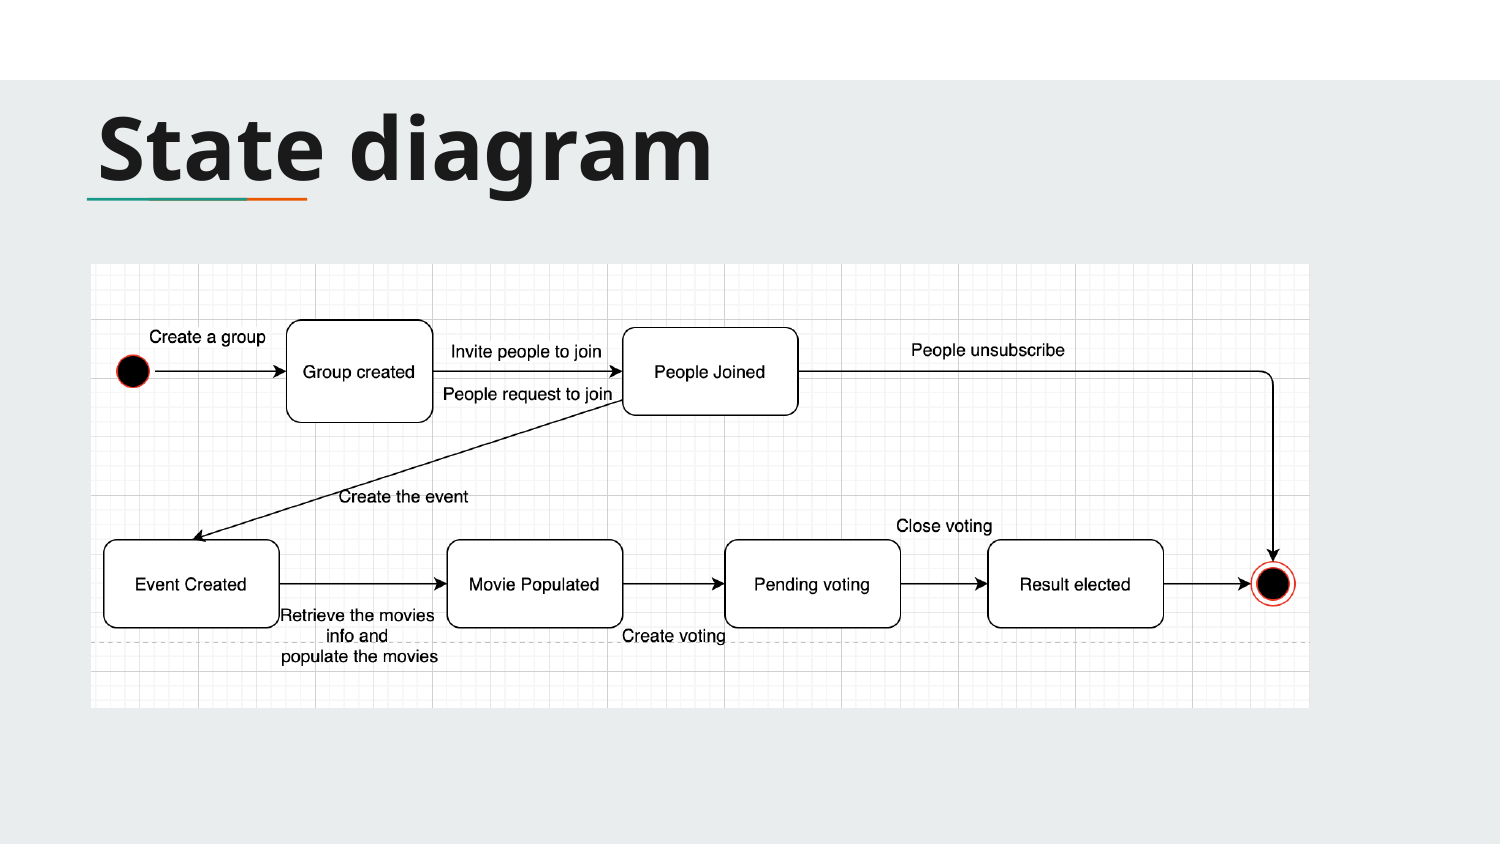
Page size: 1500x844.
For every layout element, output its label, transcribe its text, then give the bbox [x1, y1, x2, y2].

title State diagram [59, 78, 1441, 352]
picture [91, 264, 1310, 708]
